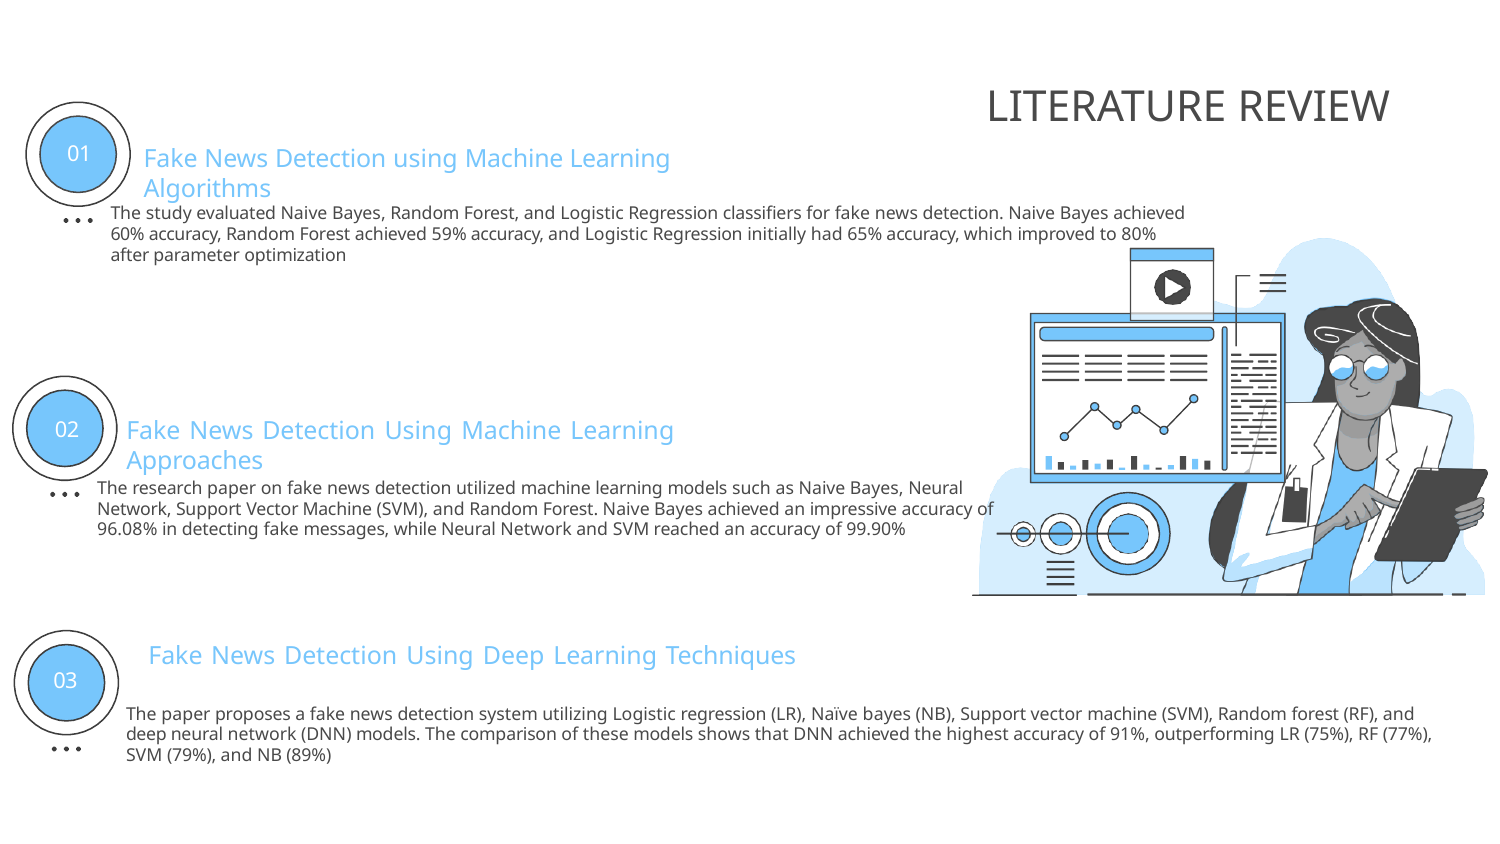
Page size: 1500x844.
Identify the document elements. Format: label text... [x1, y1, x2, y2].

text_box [13, 629, 120, 736]
text_box Fake News Detection Using Deep Learning Techniques 03 The paper proposes a fake news detection system utilizing Logistic regression (LR), Naïve bayes (NB), Support vector machine (SVM), Random forest (RF), and deep neural network (DNN) models. The comparison of these models shows that DNN achieved the highest accuracy of 91%, outperforming LR (75%), RF (77%), SVM (79%), and NB (89%) [51, 638, 1438, 766]
text_box The study evaluated Naive Bayes, Random Forest, and Logistic Regression classifiers for fake news detection. Naive Bayes achieved 60% accuracy, Random Forest achieved 59% accuracy, and Logistic Regression initially had 65% accuracy, which improved to 80% after parameter optimization [108, 199, 1190, 266]
text_box Fake News Detection using Machine Learning Algorithms [141, 141, 788, 203]
text_box Fake News Detection Using Machine Learning Approaches [124, 411, 799, 474]
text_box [971, 238, 1489, 596]
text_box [25, 101, 132, 208]
title LITERATURE REVIEW [984, 76, 1436, 221]
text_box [11, 375, 118, 482]
text_box The research paper on fake news detection utilized machine learning models such as Naive Bayes, Neural Network, Support Vector Machine (SVM), and Random Forest. Naive Bayes achieved an impressive accuracy of 96.08% in detecting fake messages, while Neural Network and SVM reached an accuracy of 99.90% [94, 474, 966, 540]
